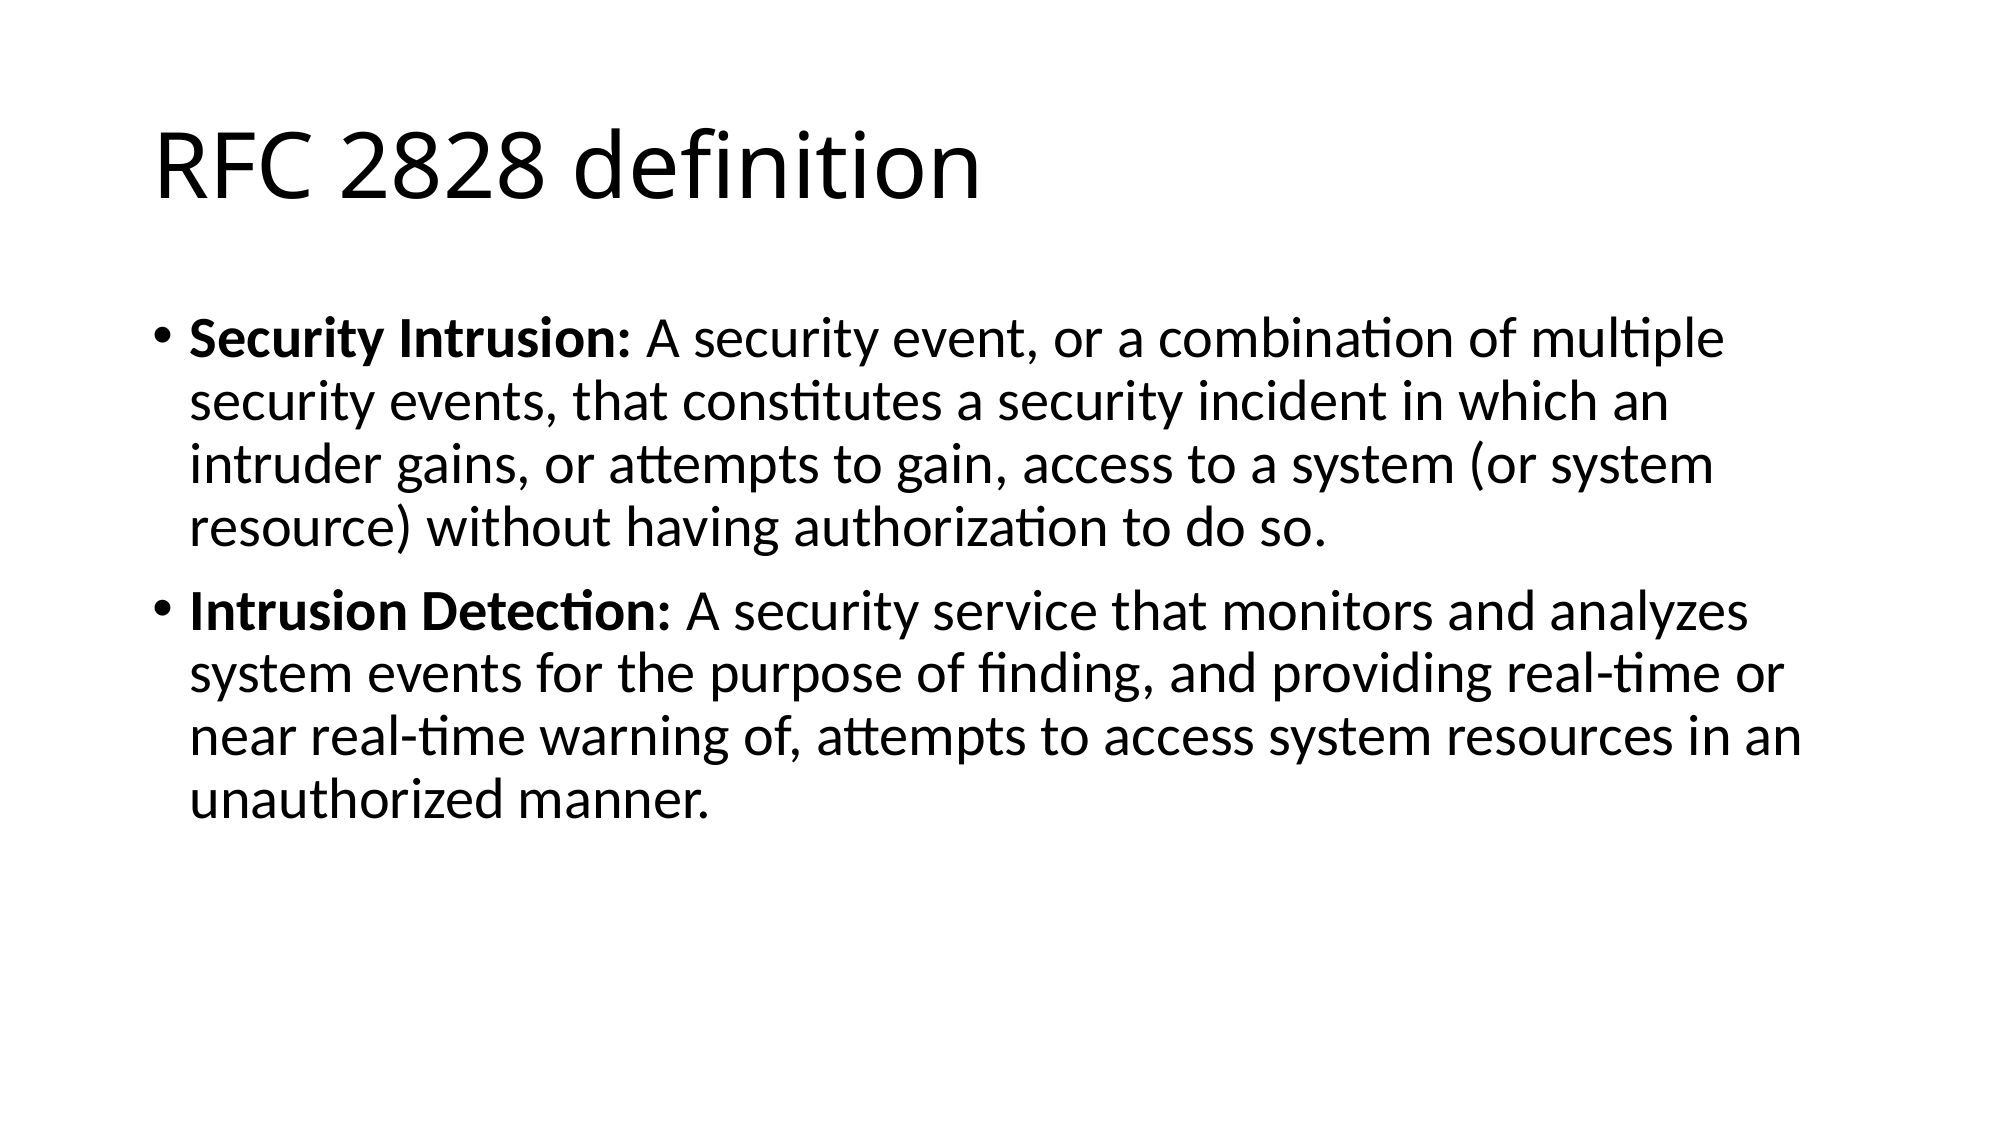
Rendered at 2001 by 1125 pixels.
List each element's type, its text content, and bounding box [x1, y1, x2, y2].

title RFC 2828 definition [137, 59, 1863, 278]
list Security Intrusion: A security event, or a combination of multiple security events, that constitutes a security incident in which an intruder gains, or attempts to gain, access to a system (or system resource) without having authorization to do so. Intrusion Detection: A security service that monitors and analyzes system events for the purpose of finding, and providing real-time or near real-time warning of, attempts to access system resources in an unauthorized manner. [137, 299, 1863, 1014]
